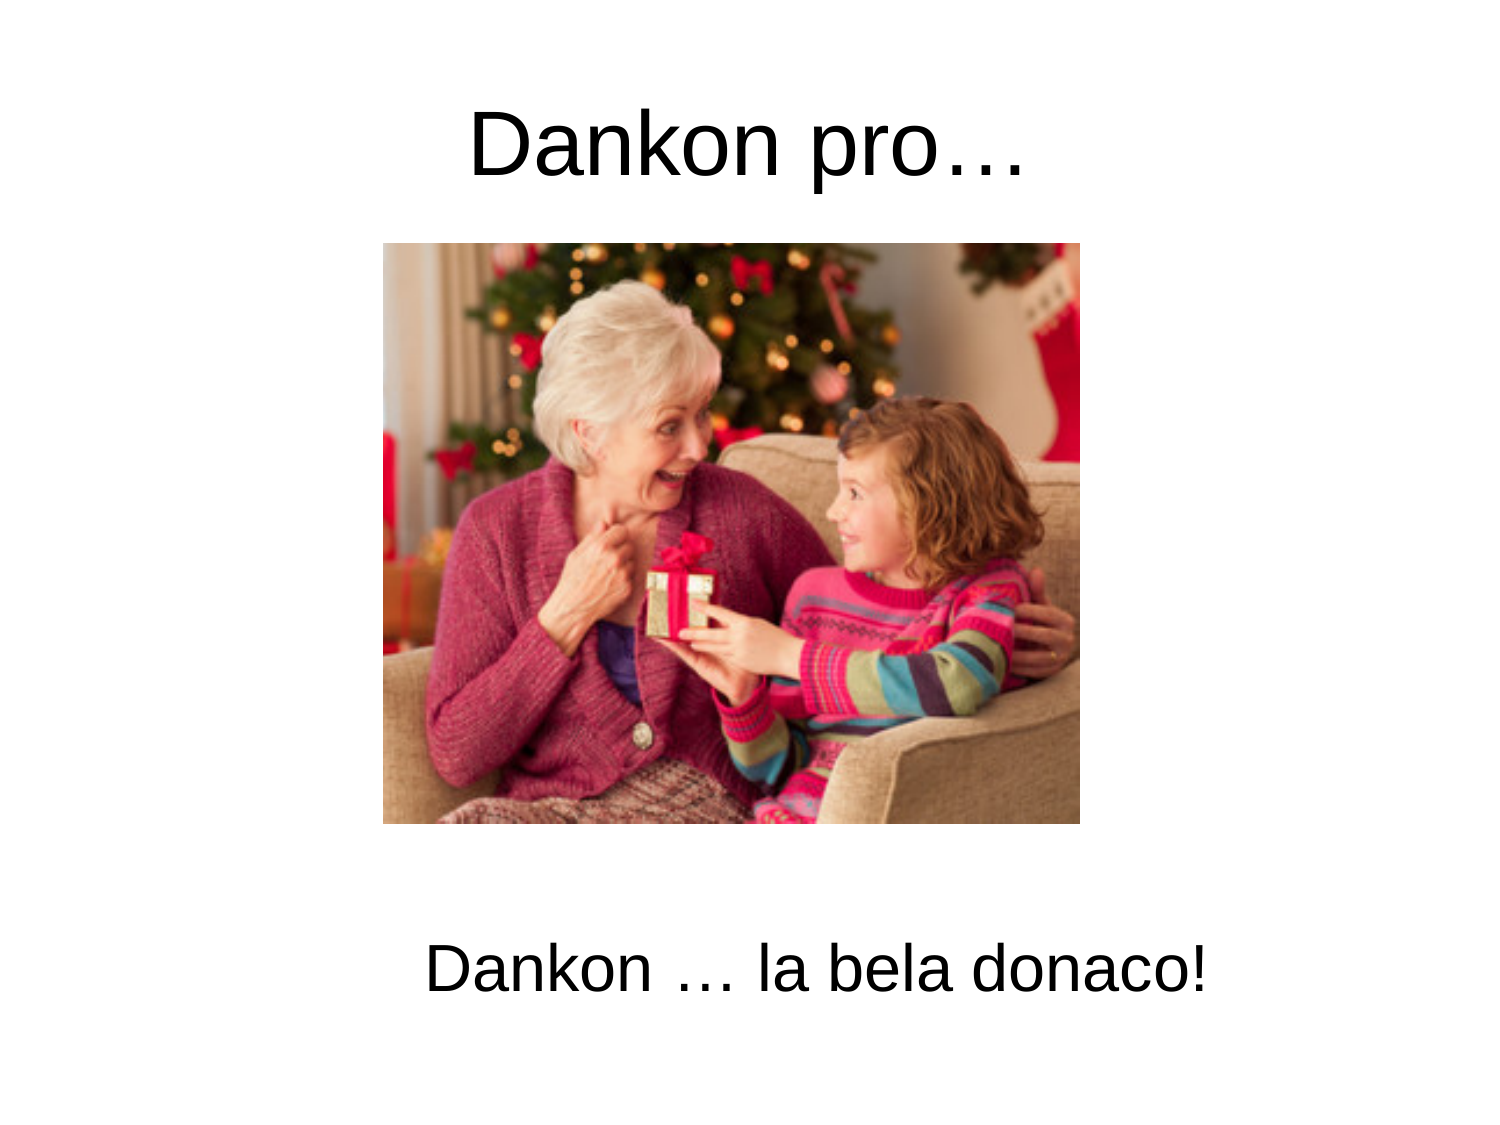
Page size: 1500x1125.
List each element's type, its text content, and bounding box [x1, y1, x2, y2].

title Dankon pro… [74, 44, 1426, 233]
list Dankon … la bela donaco! [52, 916, 1404, 1065]
picture [383, 243, 1080, 824]
